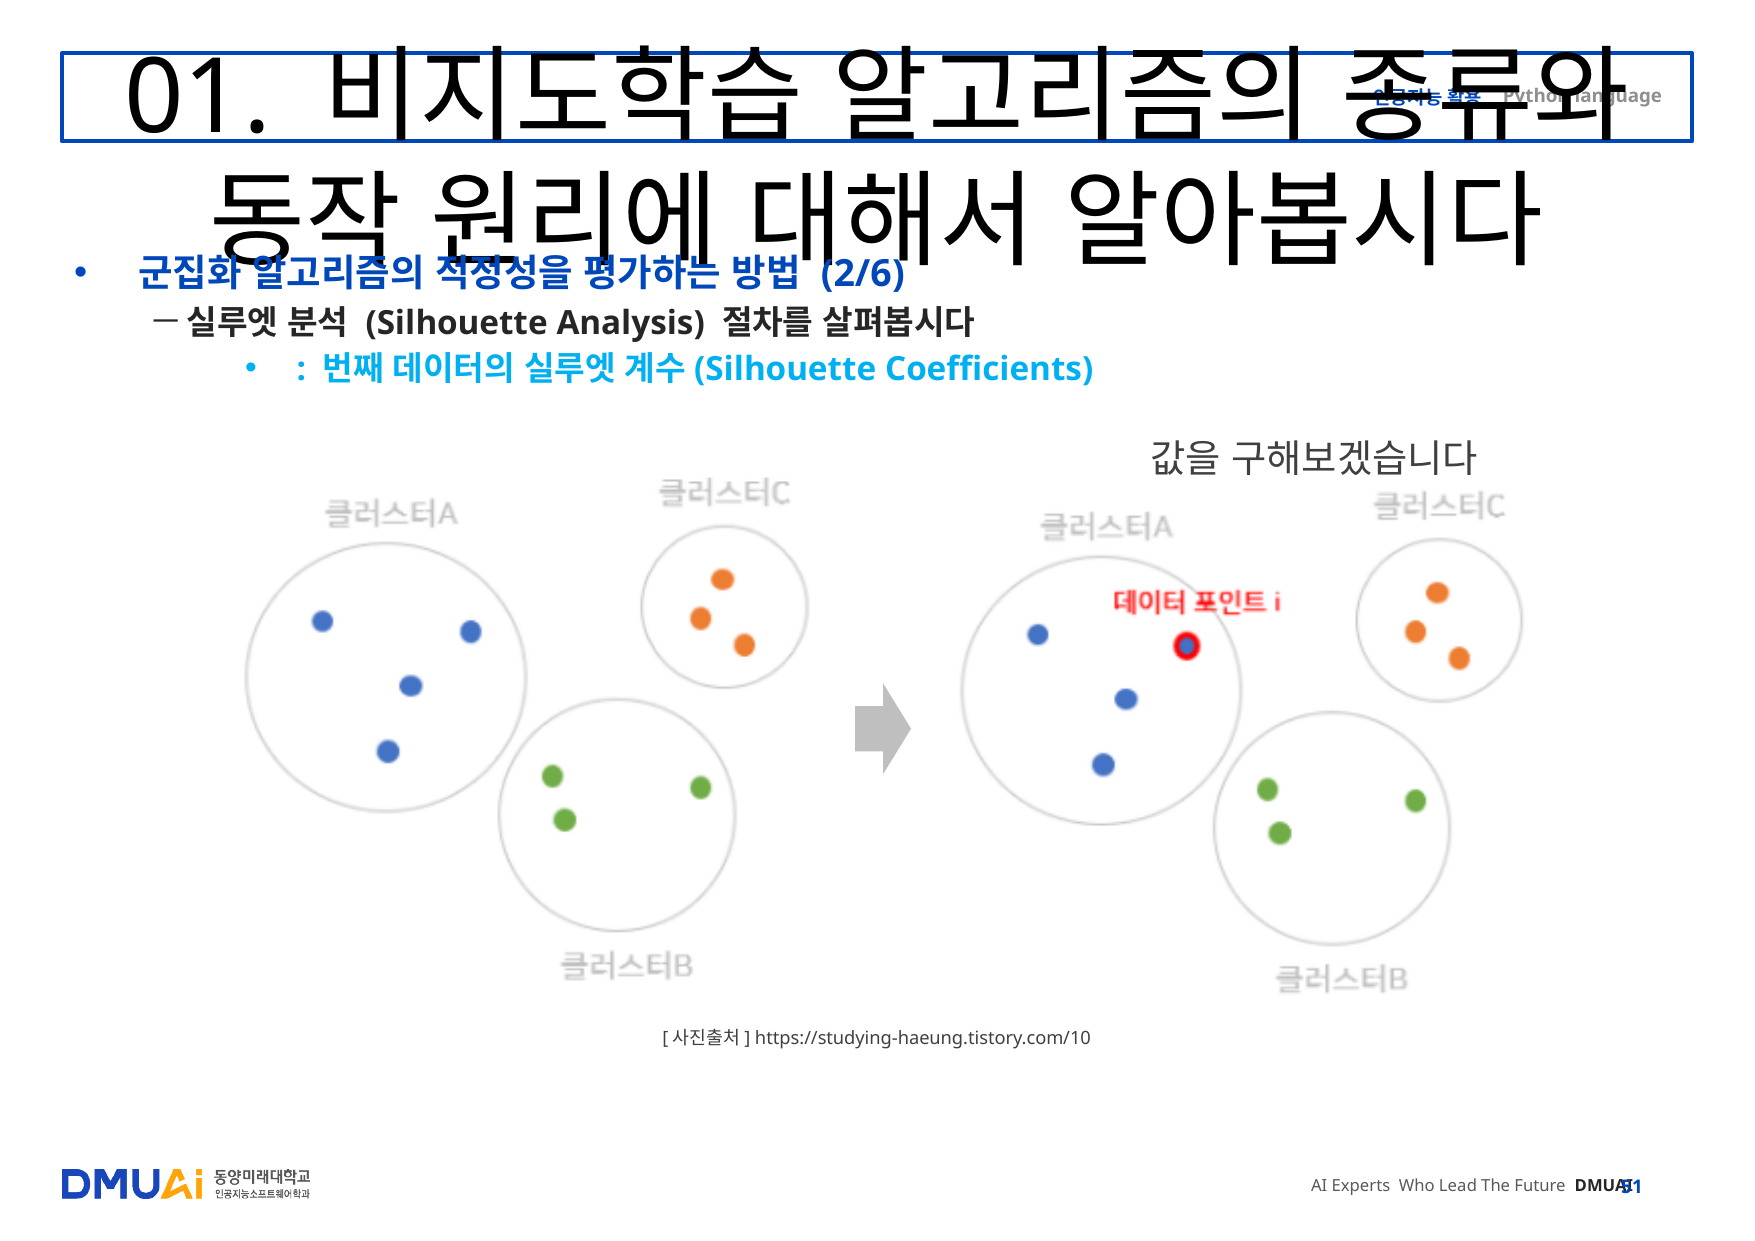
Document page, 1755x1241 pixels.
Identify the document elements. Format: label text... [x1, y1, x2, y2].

title 01. 비지도학습 알고리즘의 종류와 동작 원리에 대해서 알아봅시다 [87, 49, 1667, 257]
picture [217, 470, 1537, 1009]
text_box [사진출처] https://studying-haeung.tistory.com/10 [647, 1018, 1107, 1056]
picture [62, 1169, 310, 1199]
slide_number 51 [1257, 1149, 1667, 1216]
